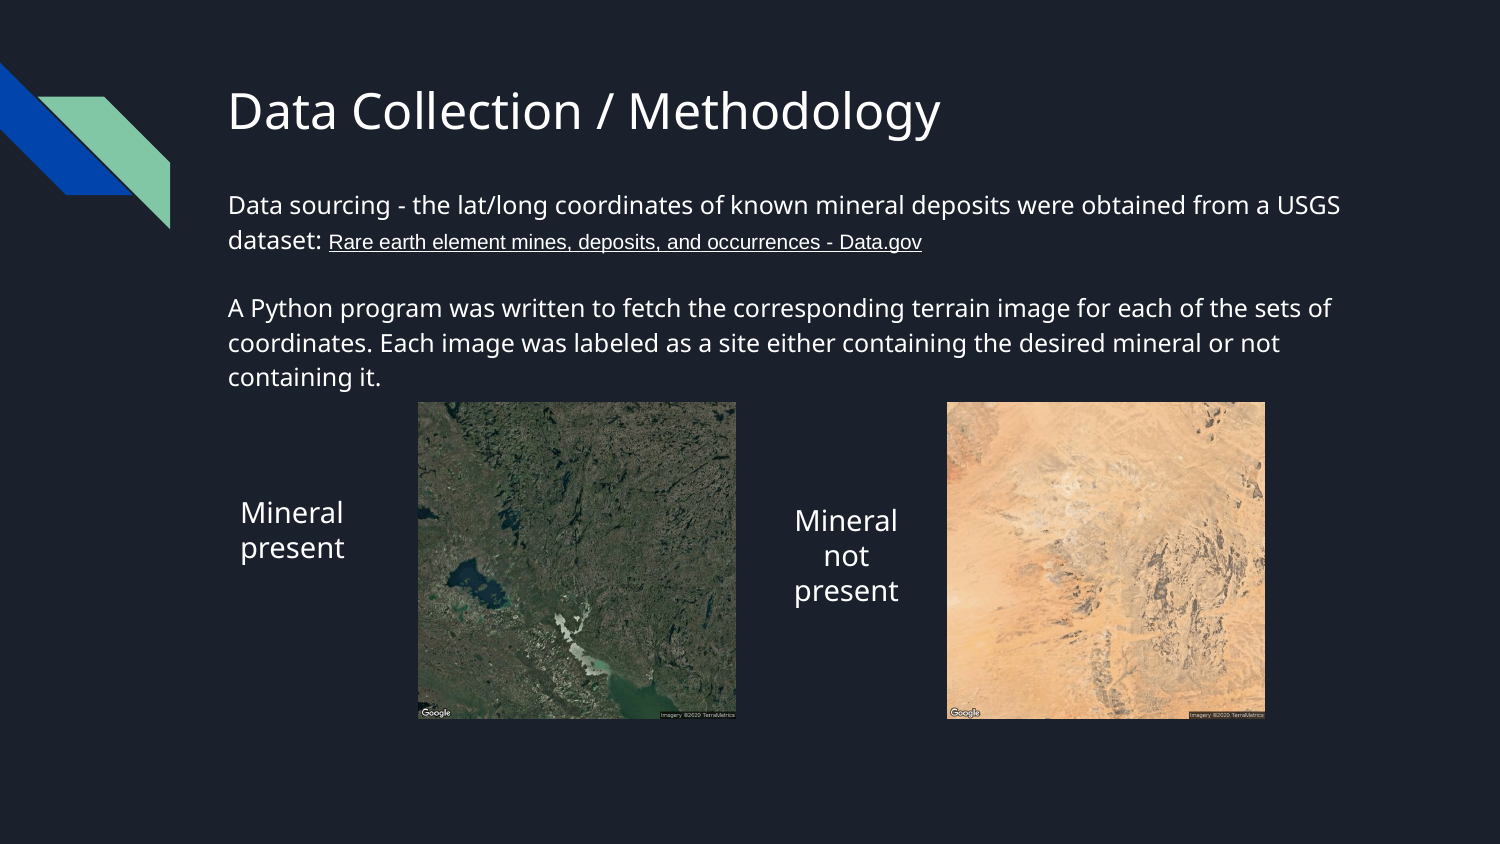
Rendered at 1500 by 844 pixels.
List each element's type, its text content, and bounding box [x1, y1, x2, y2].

picture [418, 402, 736, 720]
list Data sourcing - the lat/long coordinates of known mineral deposits were obtained from a USGS dataset: Rare earth element mines, deposits, and occurrences - Data.gov A Python program was written to fetch the corresponding terrain image for each of the sets of coordinates. Each image was labeled as a site either containing the desired mineral or not containing it. [212, 170, 1368, 767]
picture [947, 402, 1265, 720]
text_box Mineral not present [777, 487, 916, 650]
title Data Collection / Methodology [212, 64, 1368, 170]
text_box Mineral present [225, 479, 368, 657]
